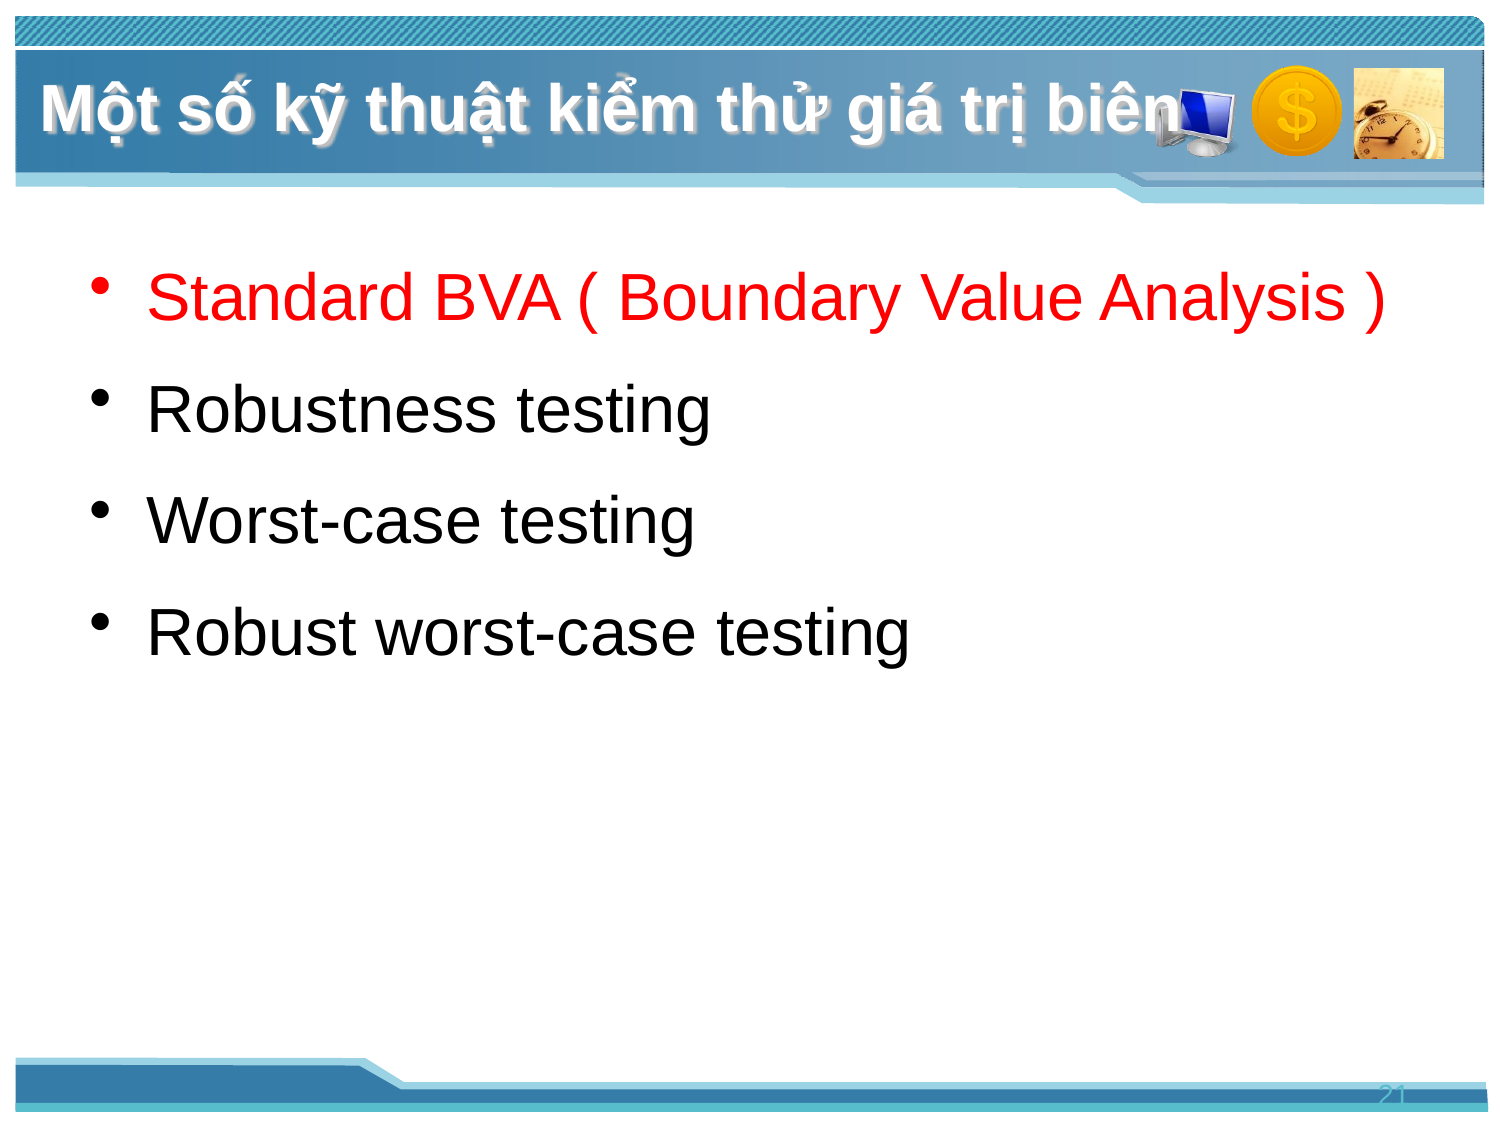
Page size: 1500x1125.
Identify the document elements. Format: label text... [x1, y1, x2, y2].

picture [1411, 181, 1485, 188]
picture [15, 16, 1485, 46]
text_box 27 [1411, 171, 1485, 181]
text_box Một số kỹ thuật kiểm thử giá trị biên Standard BVA ( Boundary Value Analysis ) Robustness testing Worst-case testing Robust worst-case testing [37, 62, 1411, 670]
text_box 21 [1371, 1077, 1417, 1112]
picture [1230, 50, 1485, 171]
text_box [0, 44, 1230, 193]
